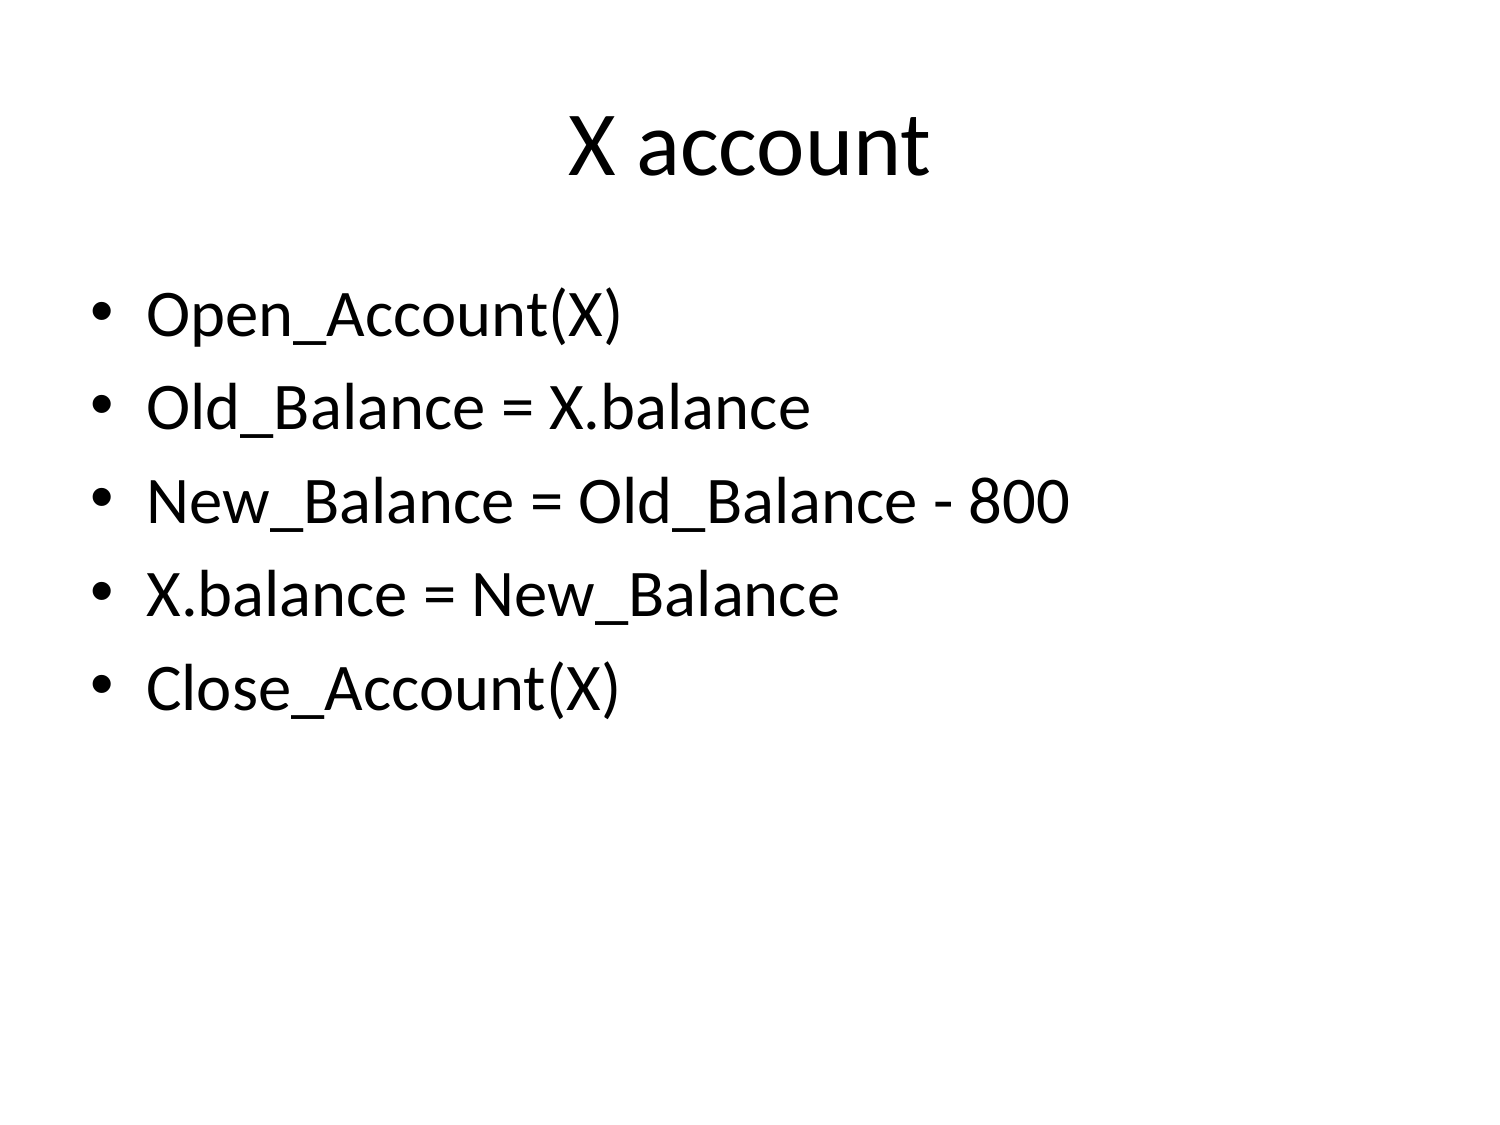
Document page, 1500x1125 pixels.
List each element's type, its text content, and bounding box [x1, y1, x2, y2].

list Open_Account(X) Old_Balance = X.balance New_Balance = Old_Balance - 800 X.balance = New_Balance Close_Account(X) [75, 262, 1425, 1005]
title X account [75, 45, 1425, 233]
